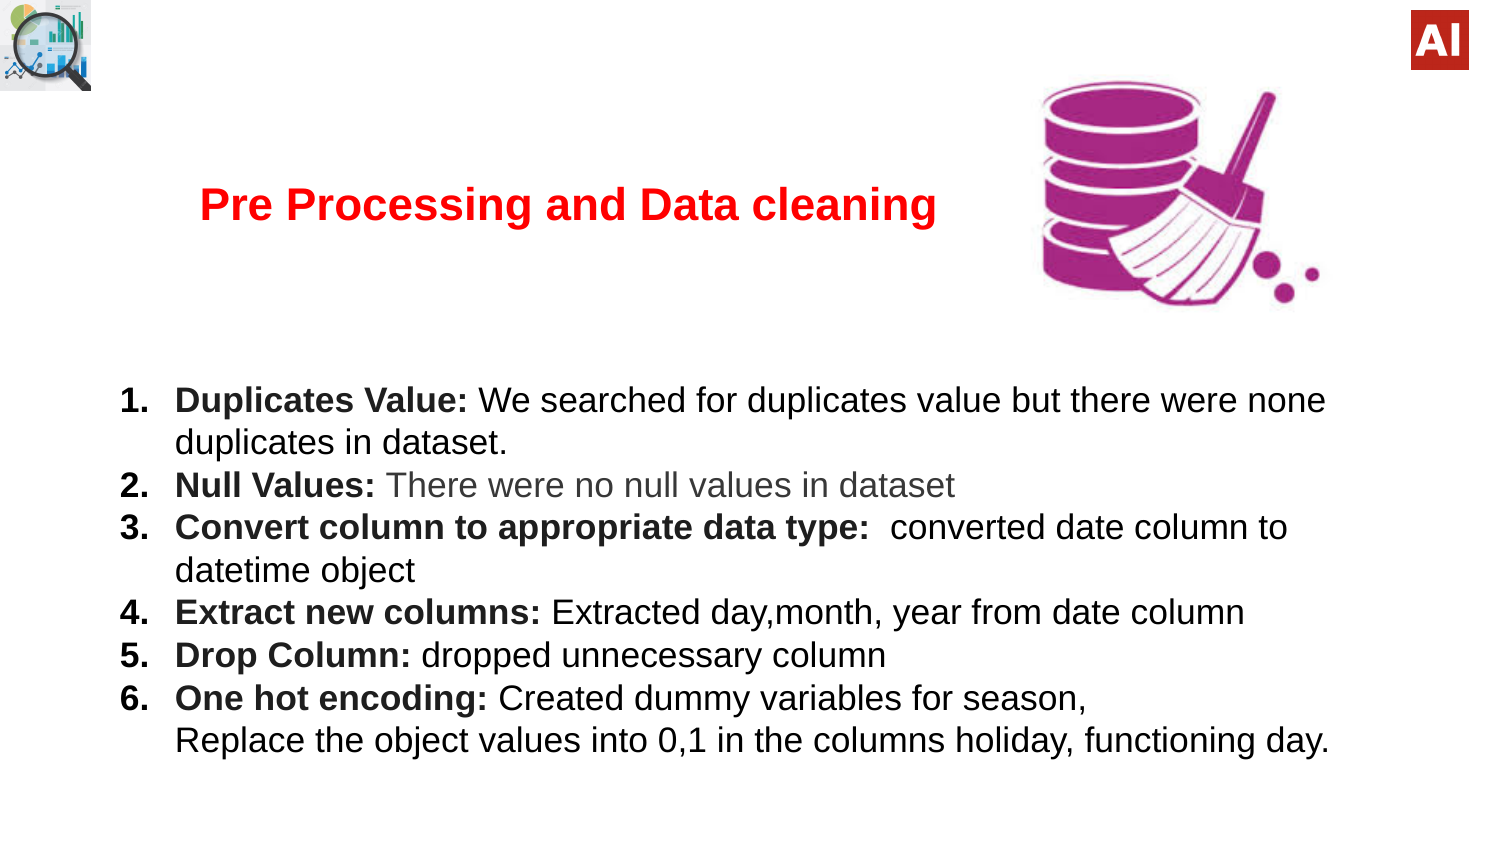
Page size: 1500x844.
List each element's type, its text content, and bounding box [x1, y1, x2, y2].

text_box Duplicates Value: We searched for duplicates value but there were none duplicates in dataset. Null Values: There were no null values in dataset Convert column to appropriate data type: converted date column to datetime object Extract new columns: Extracted day,month, year from date column Drop Column: dropped unnecessary column One hot encoding: Created dummy variables for season, Replace the object values into 0,1 in the columns holiday, functioning day. [84, 361, 1416, 818]
picture [1411, 10, 1469, 70]
text_box Pre Processing and Data cleaning [184, 159, 951, 245]
picture [956, 36, 1370, 336]
picture [0, 0, 91, 91]
